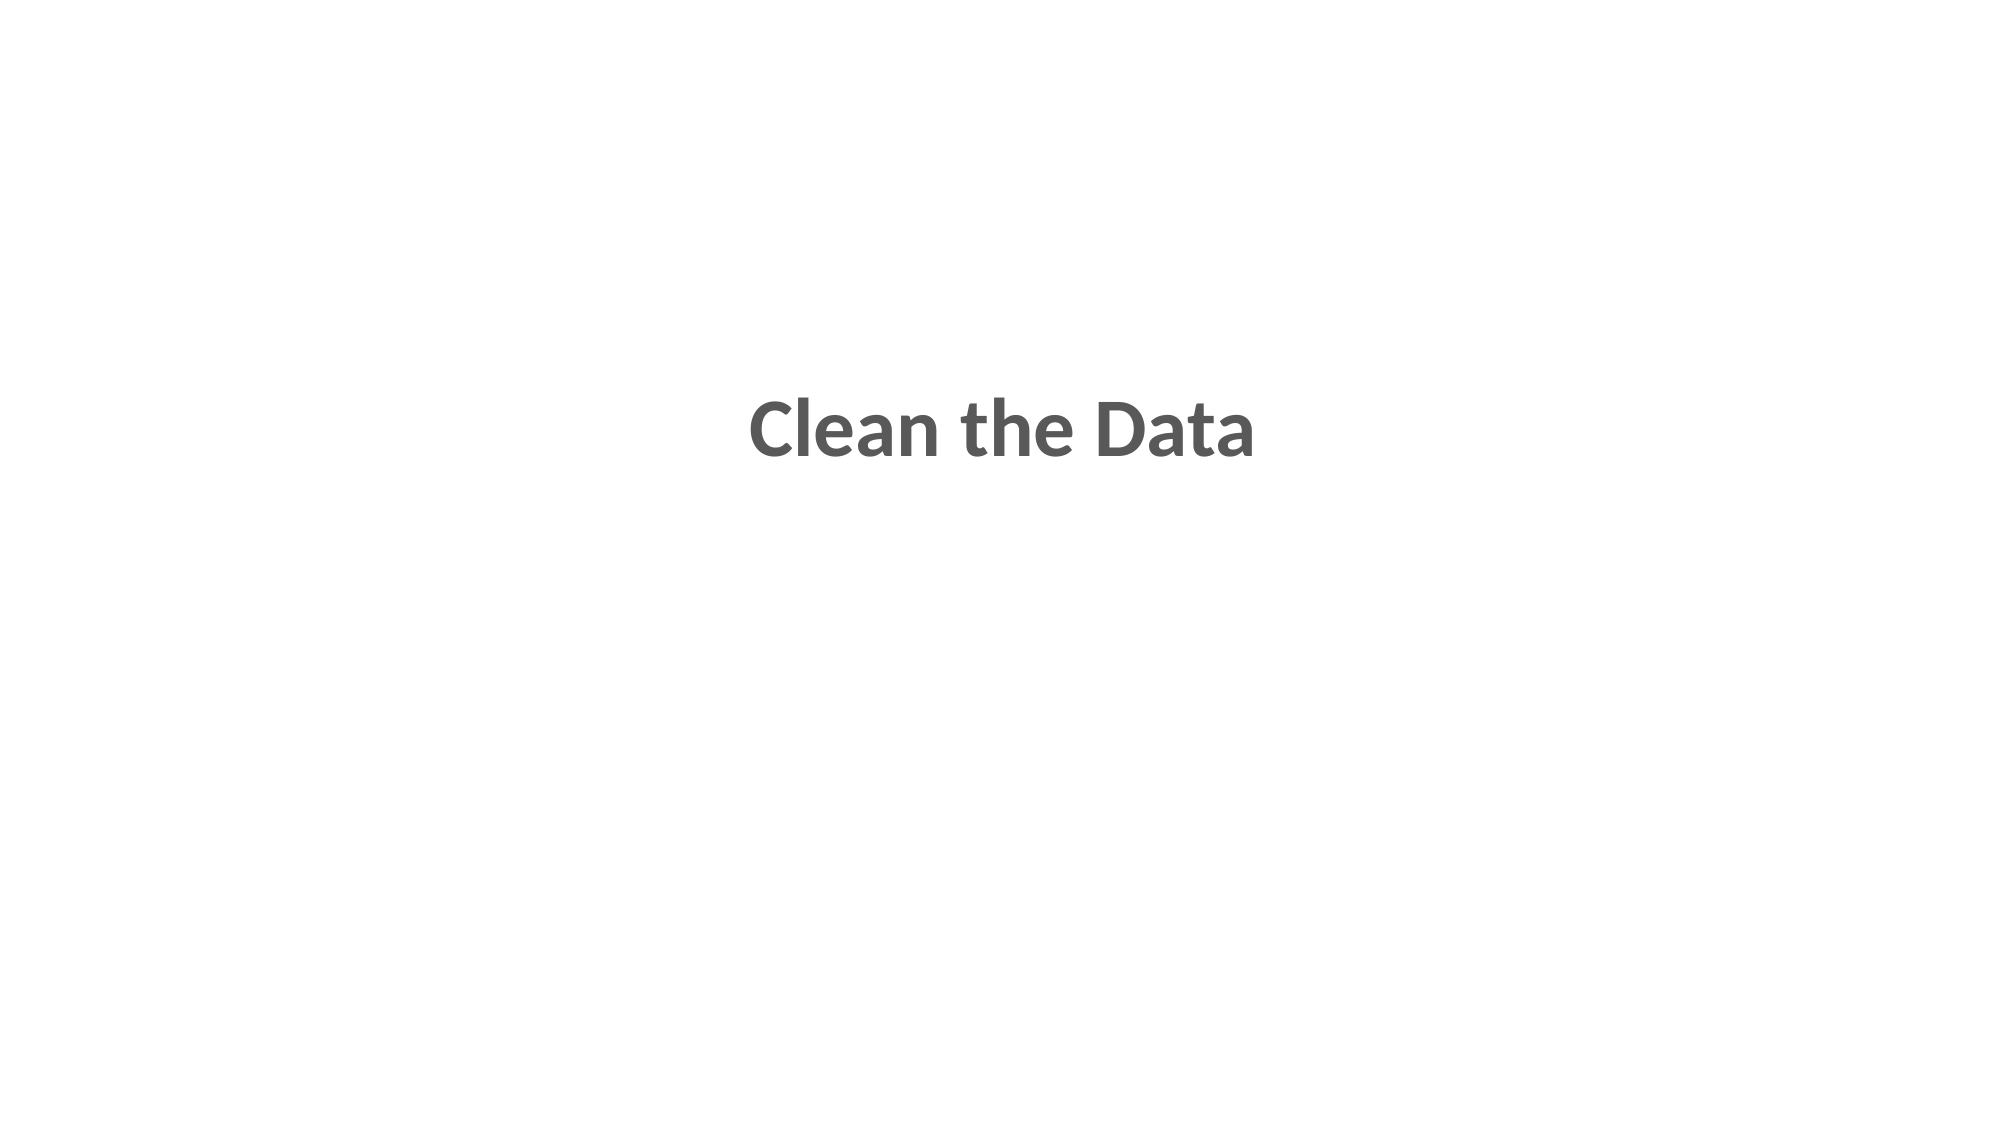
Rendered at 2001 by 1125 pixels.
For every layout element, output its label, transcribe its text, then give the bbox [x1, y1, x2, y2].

text_box Clean the Data [368, 339, 1657, 519]
